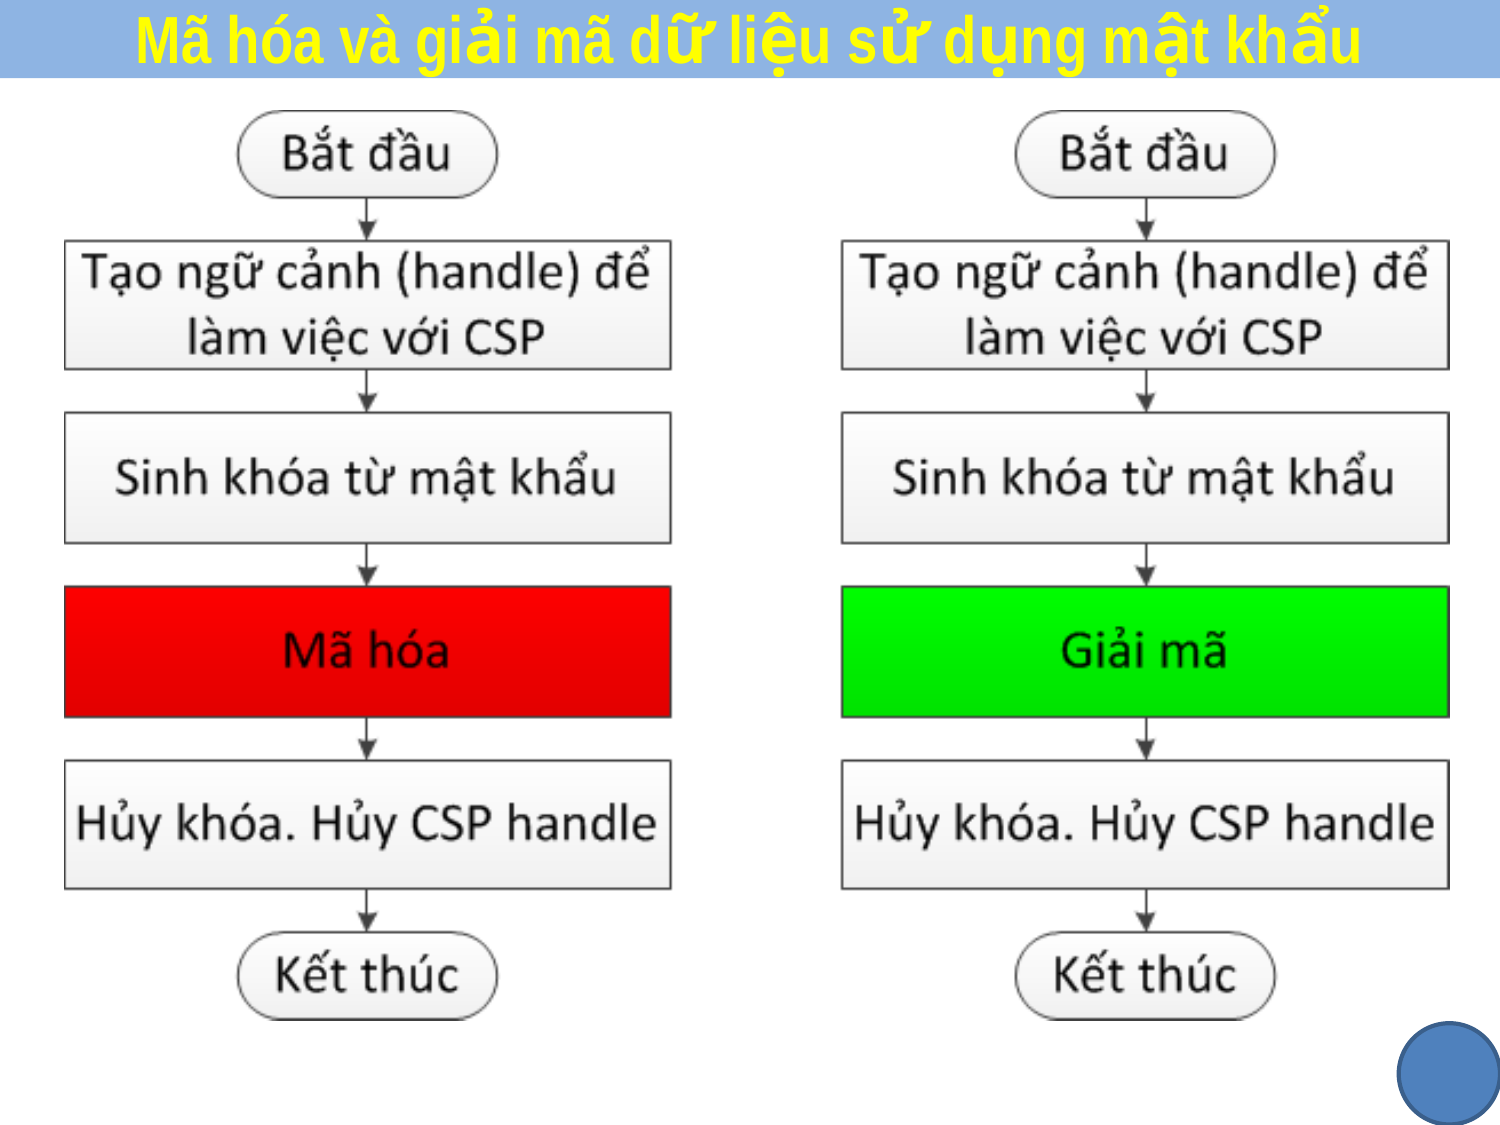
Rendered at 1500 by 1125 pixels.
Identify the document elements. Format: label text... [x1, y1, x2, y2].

picture [64, 110, 1451, 1021]
title Mã hóa và giải mã dữ liệu sử dụng mật khẩu [0, 0, 1500, 79]
